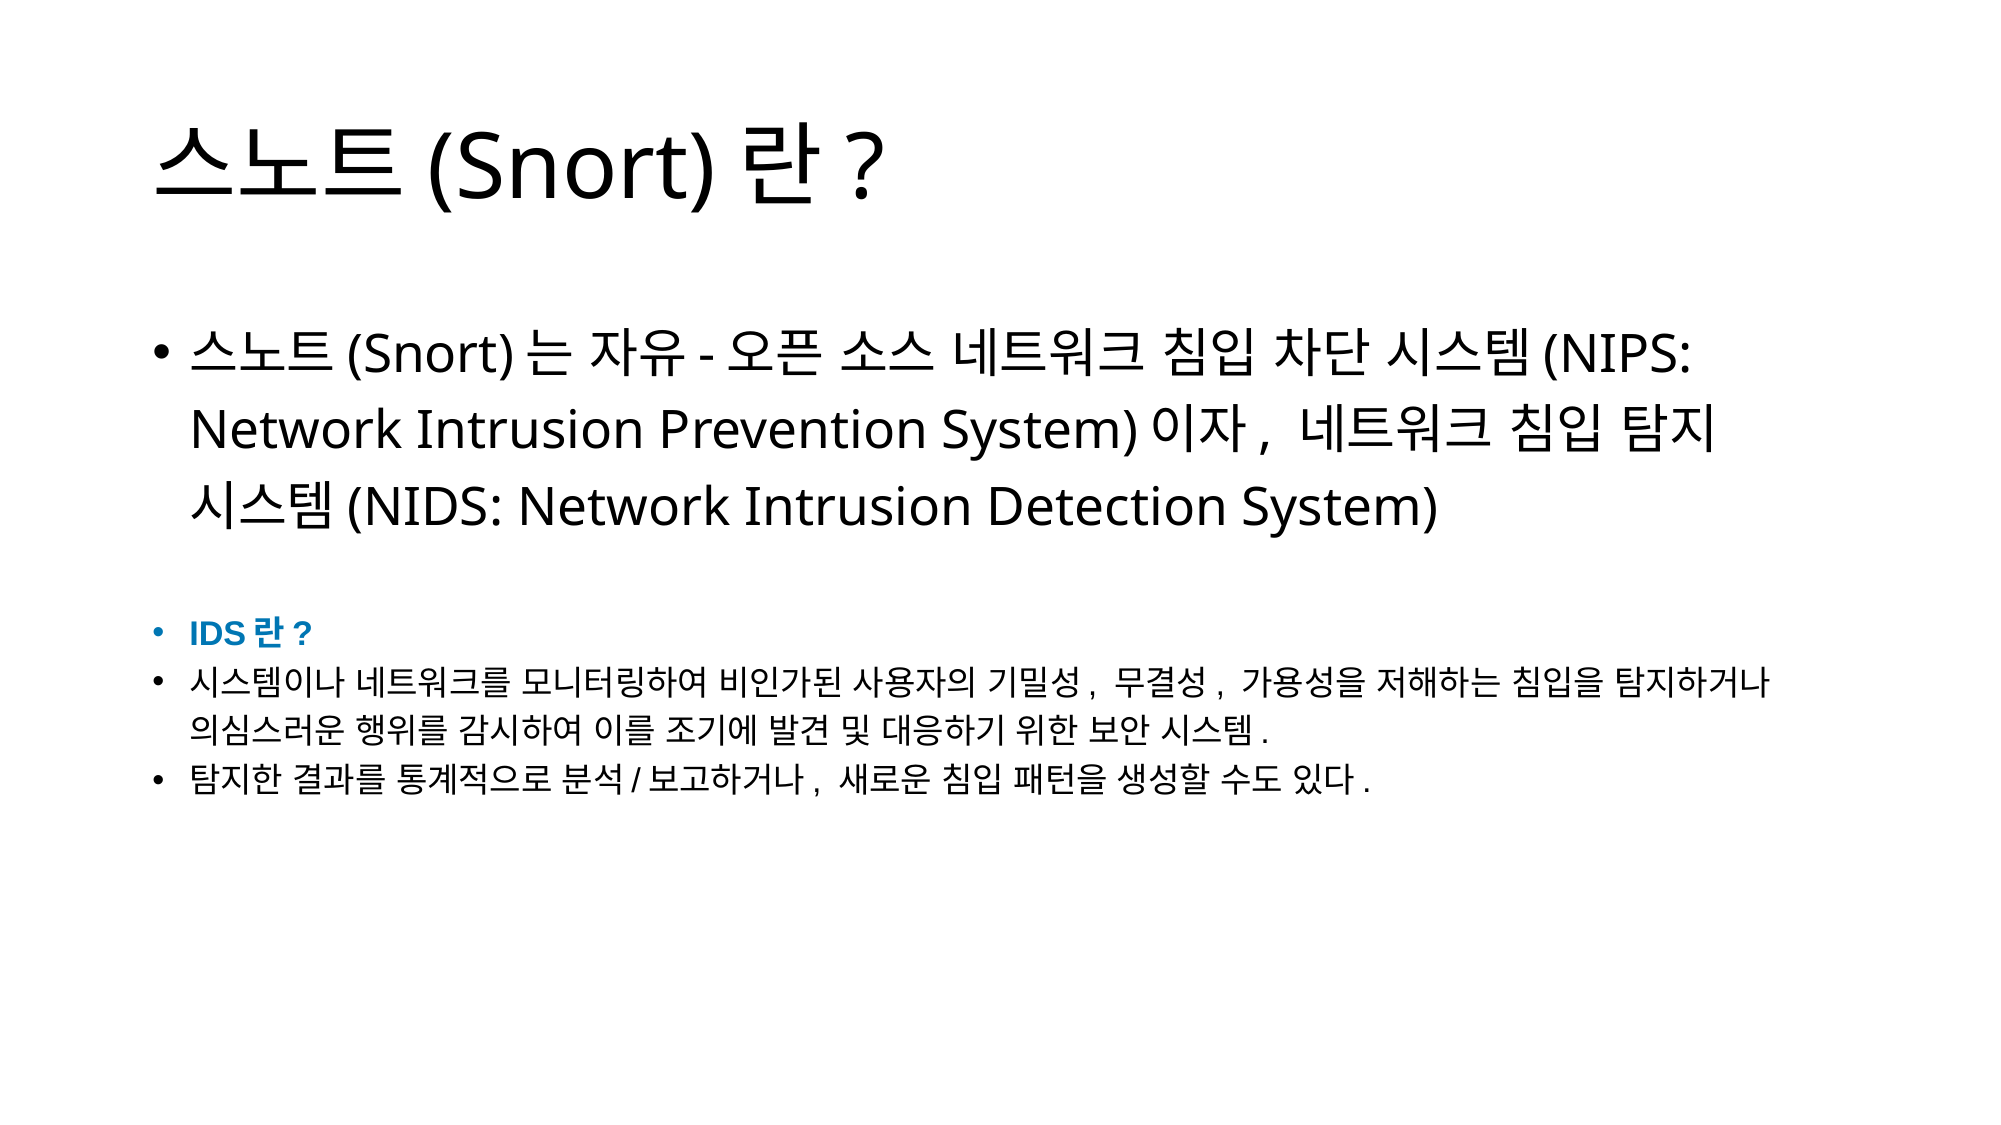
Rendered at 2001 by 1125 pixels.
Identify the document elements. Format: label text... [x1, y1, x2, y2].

title 스노트(Snort)란? [137, 59, 1863, 278]
list 스노트(Snort)는 자유-오픈 소스 네트워크 침입 차단 시스템(NIPS: Network Intrusion Prevention System)이자, 네트워크 침입 탐지 시스템(NIDS: Network Intrusion Detection System) IDS란? 시스템이나 네트워크를 모니터링하여 비인가된 사용자의 기밀성, 무결성, 가용성을 저해하는 침입을 탐지하거나 의심스러운 행위를 감시하여 이를 조기에 발견 및 대응하기 위한 보안 시스템. 탐지한 결과를 통계적으로 분석/보고하거나, 새로운 침입 패턴을 생성할 수도 있다. [137, 299, 1863, 1014]
